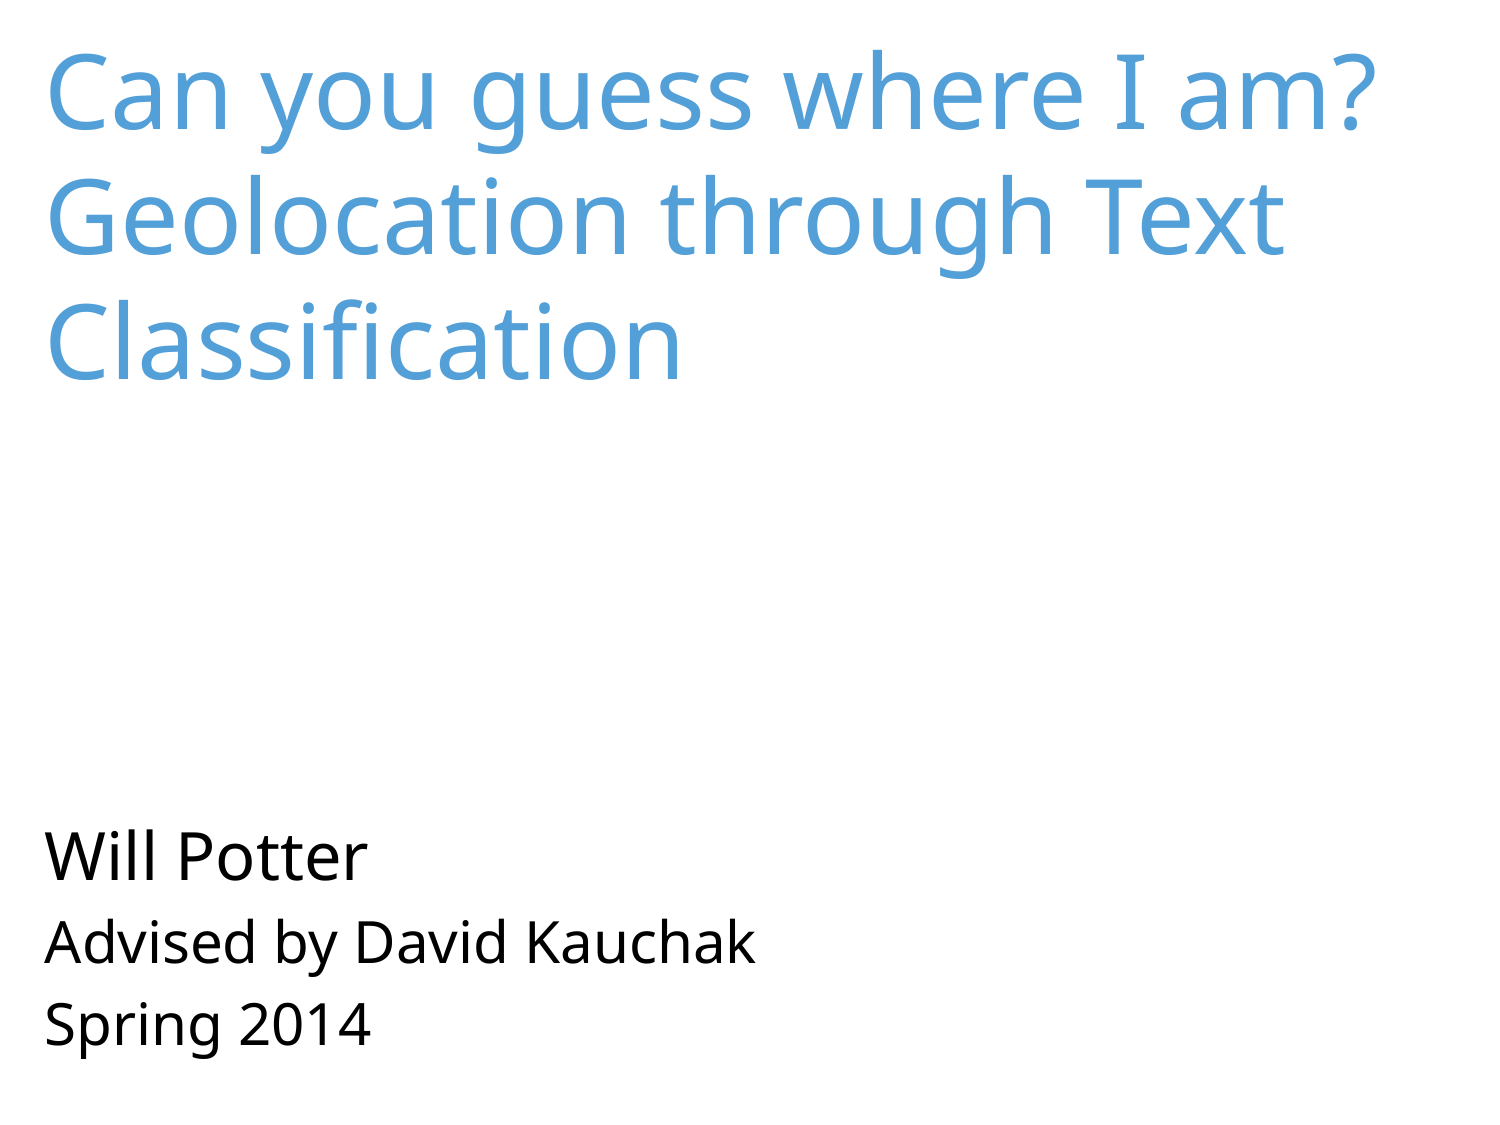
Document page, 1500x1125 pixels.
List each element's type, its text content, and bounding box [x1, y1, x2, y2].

title Can you guess where I am? Geolocation through Text Classification [29, 91, 1400, 333]
subtitle Will Potter Advised by David Kauchak Spring 2014 [29, 806, 1080, 1094]
